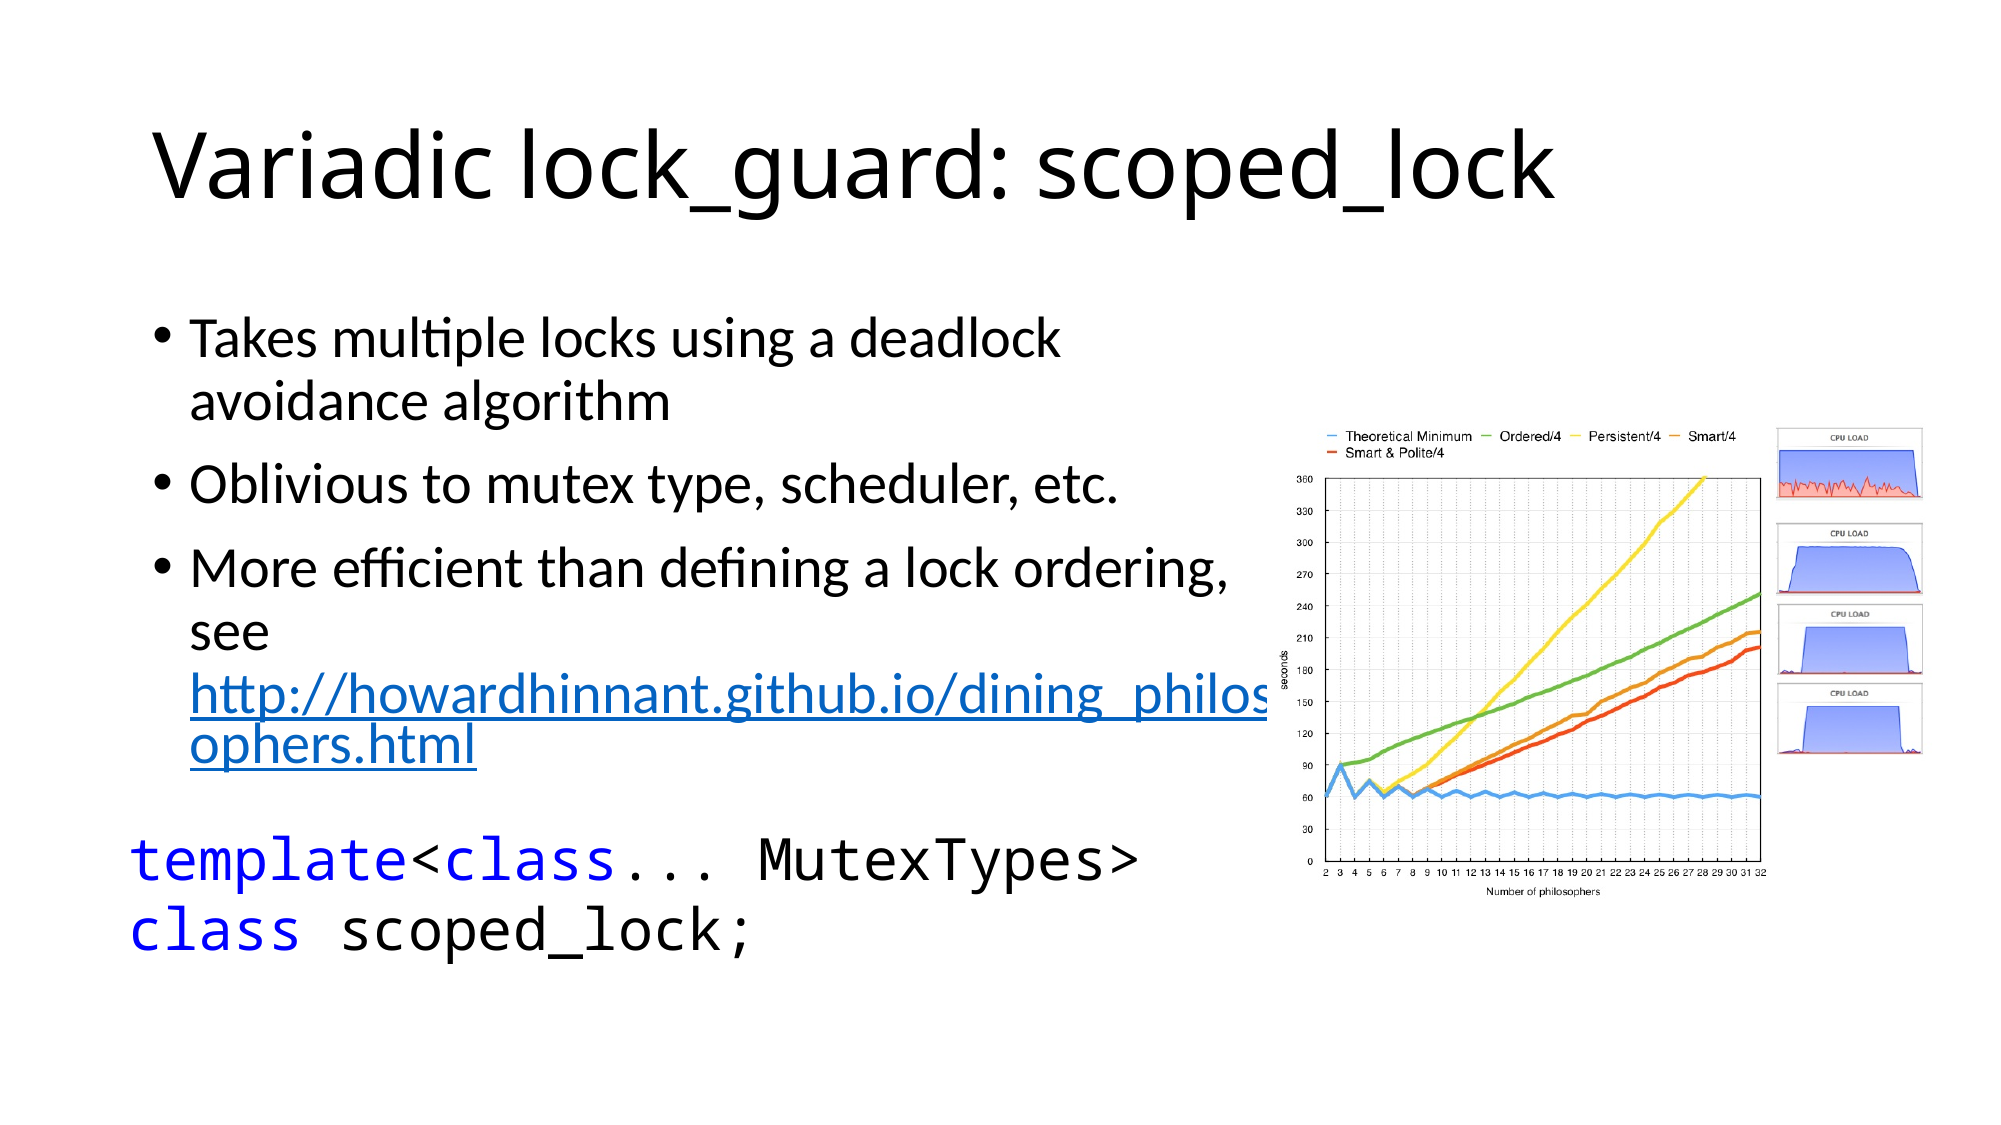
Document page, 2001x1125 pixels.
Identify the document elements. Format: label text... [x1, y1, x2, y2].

list Takes multiple locks using a deadlock avoidance algorithm Oblivious to mutex type, scheduler, etc. More efficient than defining a lock ordering, see http://howardhinnant.github.io/dining_philosophers.html [137, 299, 1295, 1014]
text_box template<class... MutexTypes> class scoped_lock; [113, 814, 1243, 970]
picture [1267, 403, 1933, 909]
title Variadic lock_guard: scoped_lock [137, 59, 1863, 278]
